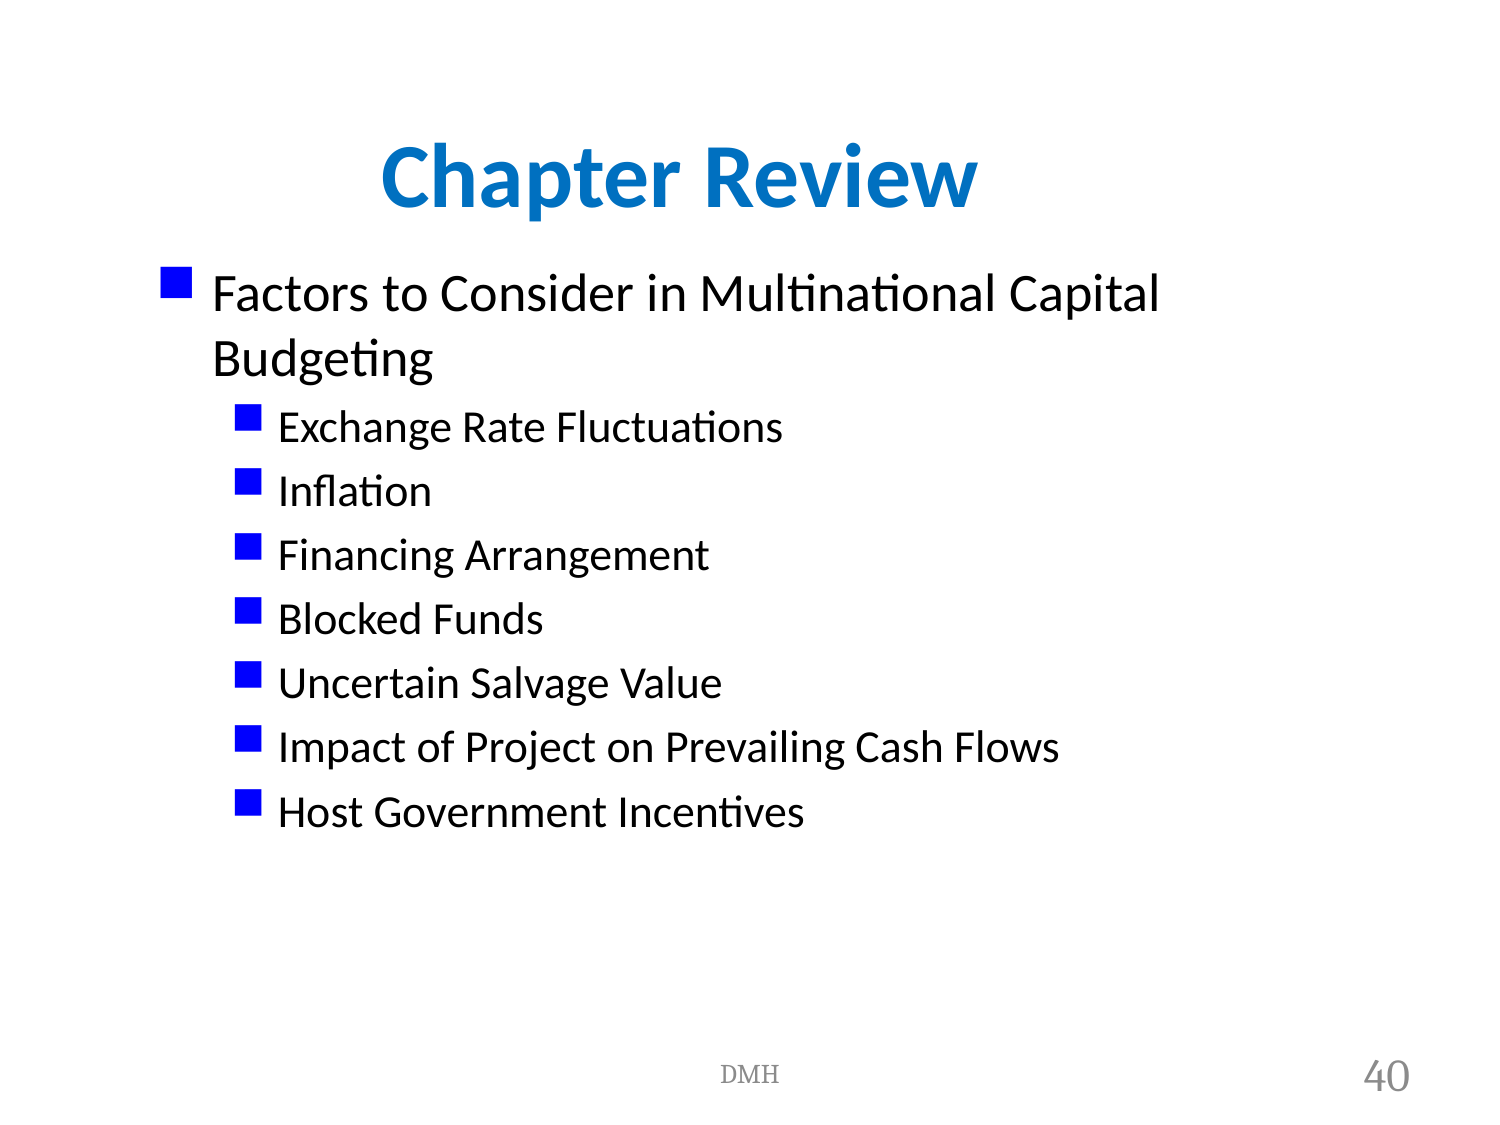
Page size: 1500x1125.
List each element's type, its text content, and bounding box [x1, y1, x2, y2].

footer DMH [512, 1042, 988, 1103]
list Factors to Consider in Multinational Capital Budgeting Exchange Rate Fluctuations Inflation Financing Arrangement Blocked Funds Uncertain Salvage Value Impact of Project on Prevailing Cash Flows Host Government Incentives [141, 249, 1359, 1000]
slide_number 40 [1074, 1042, 1425, 1103]
title Chapter Review [132, 99, 1228, 242]
